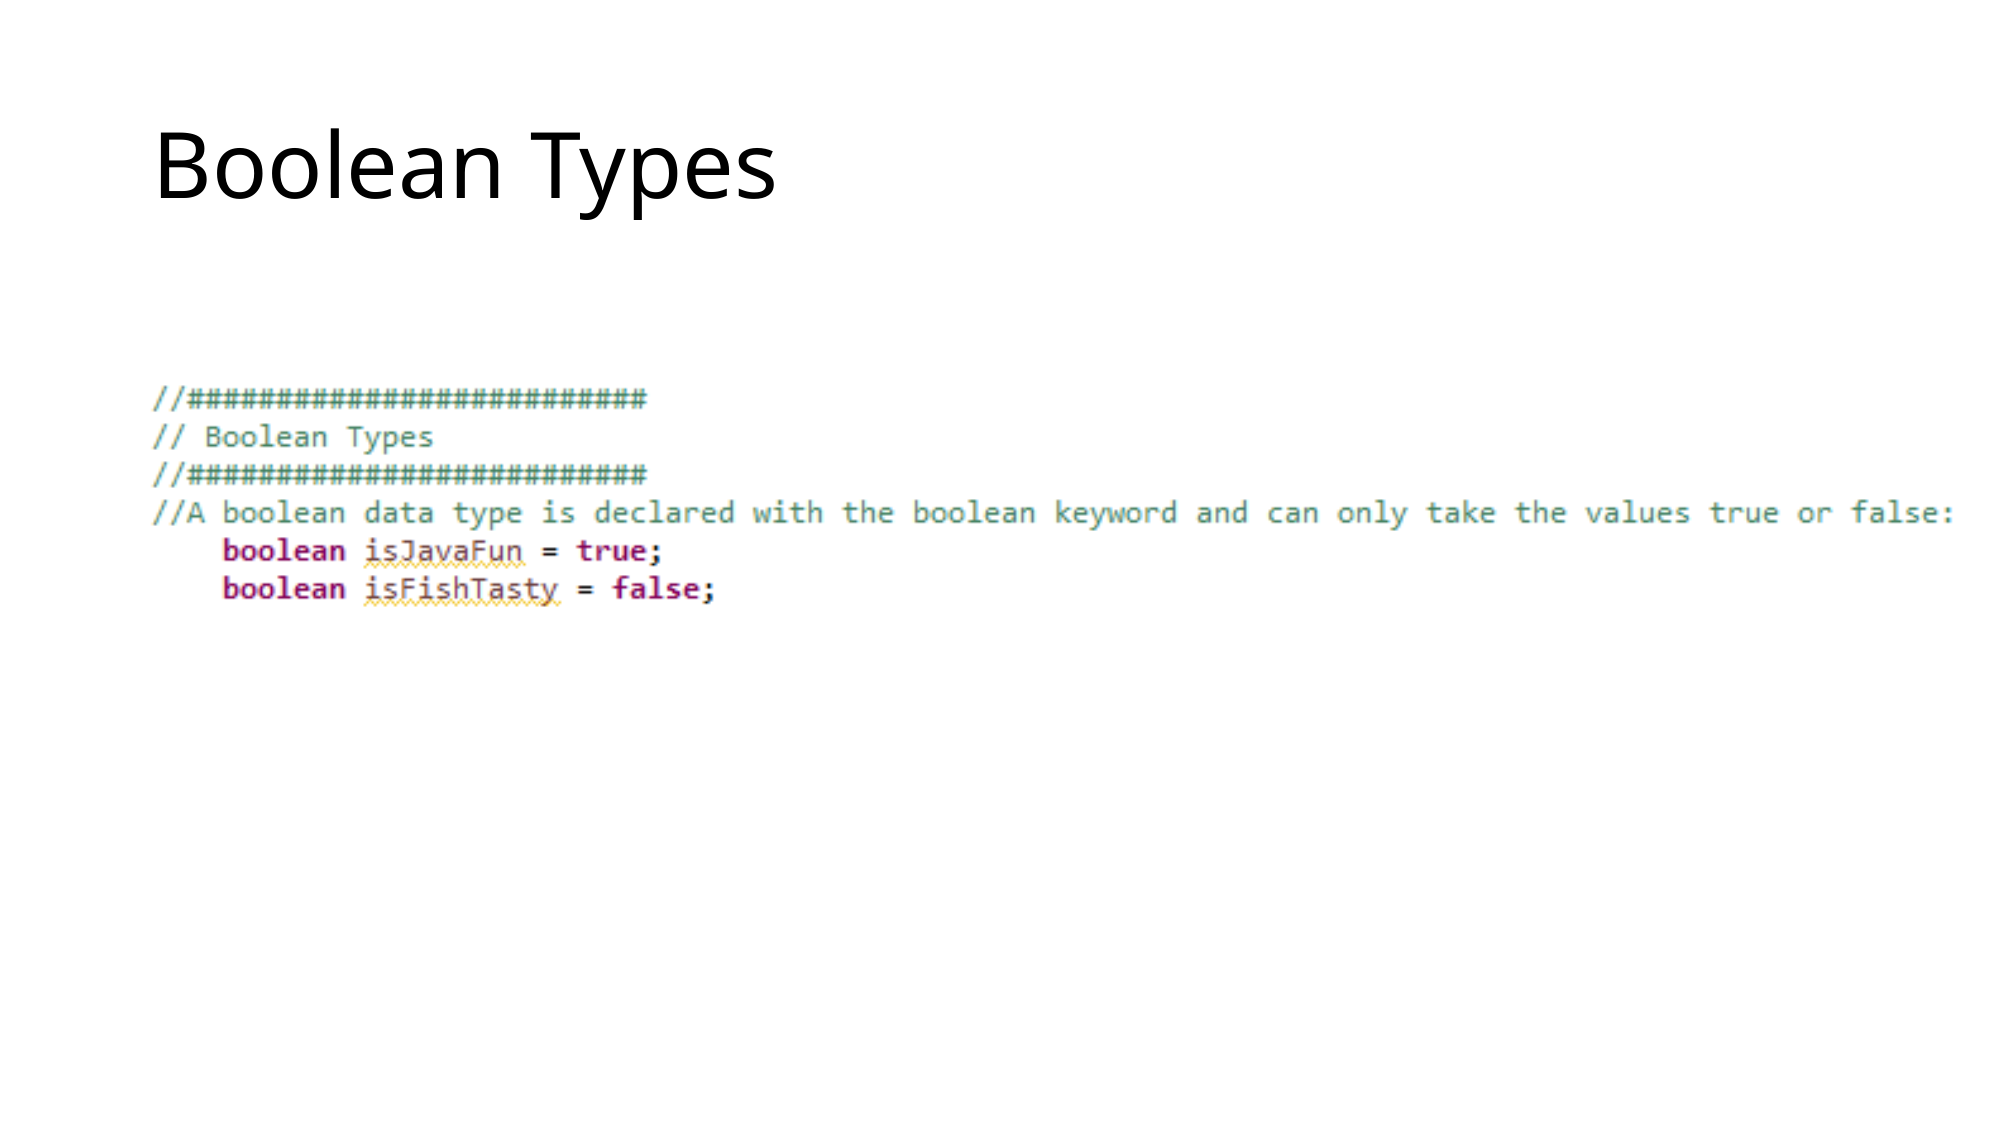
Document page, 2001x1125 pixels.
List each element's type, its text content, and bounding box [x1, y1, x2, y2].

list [137, 369, 1960, 612]
title Boolean Types [137, 59, 1863, 278]
